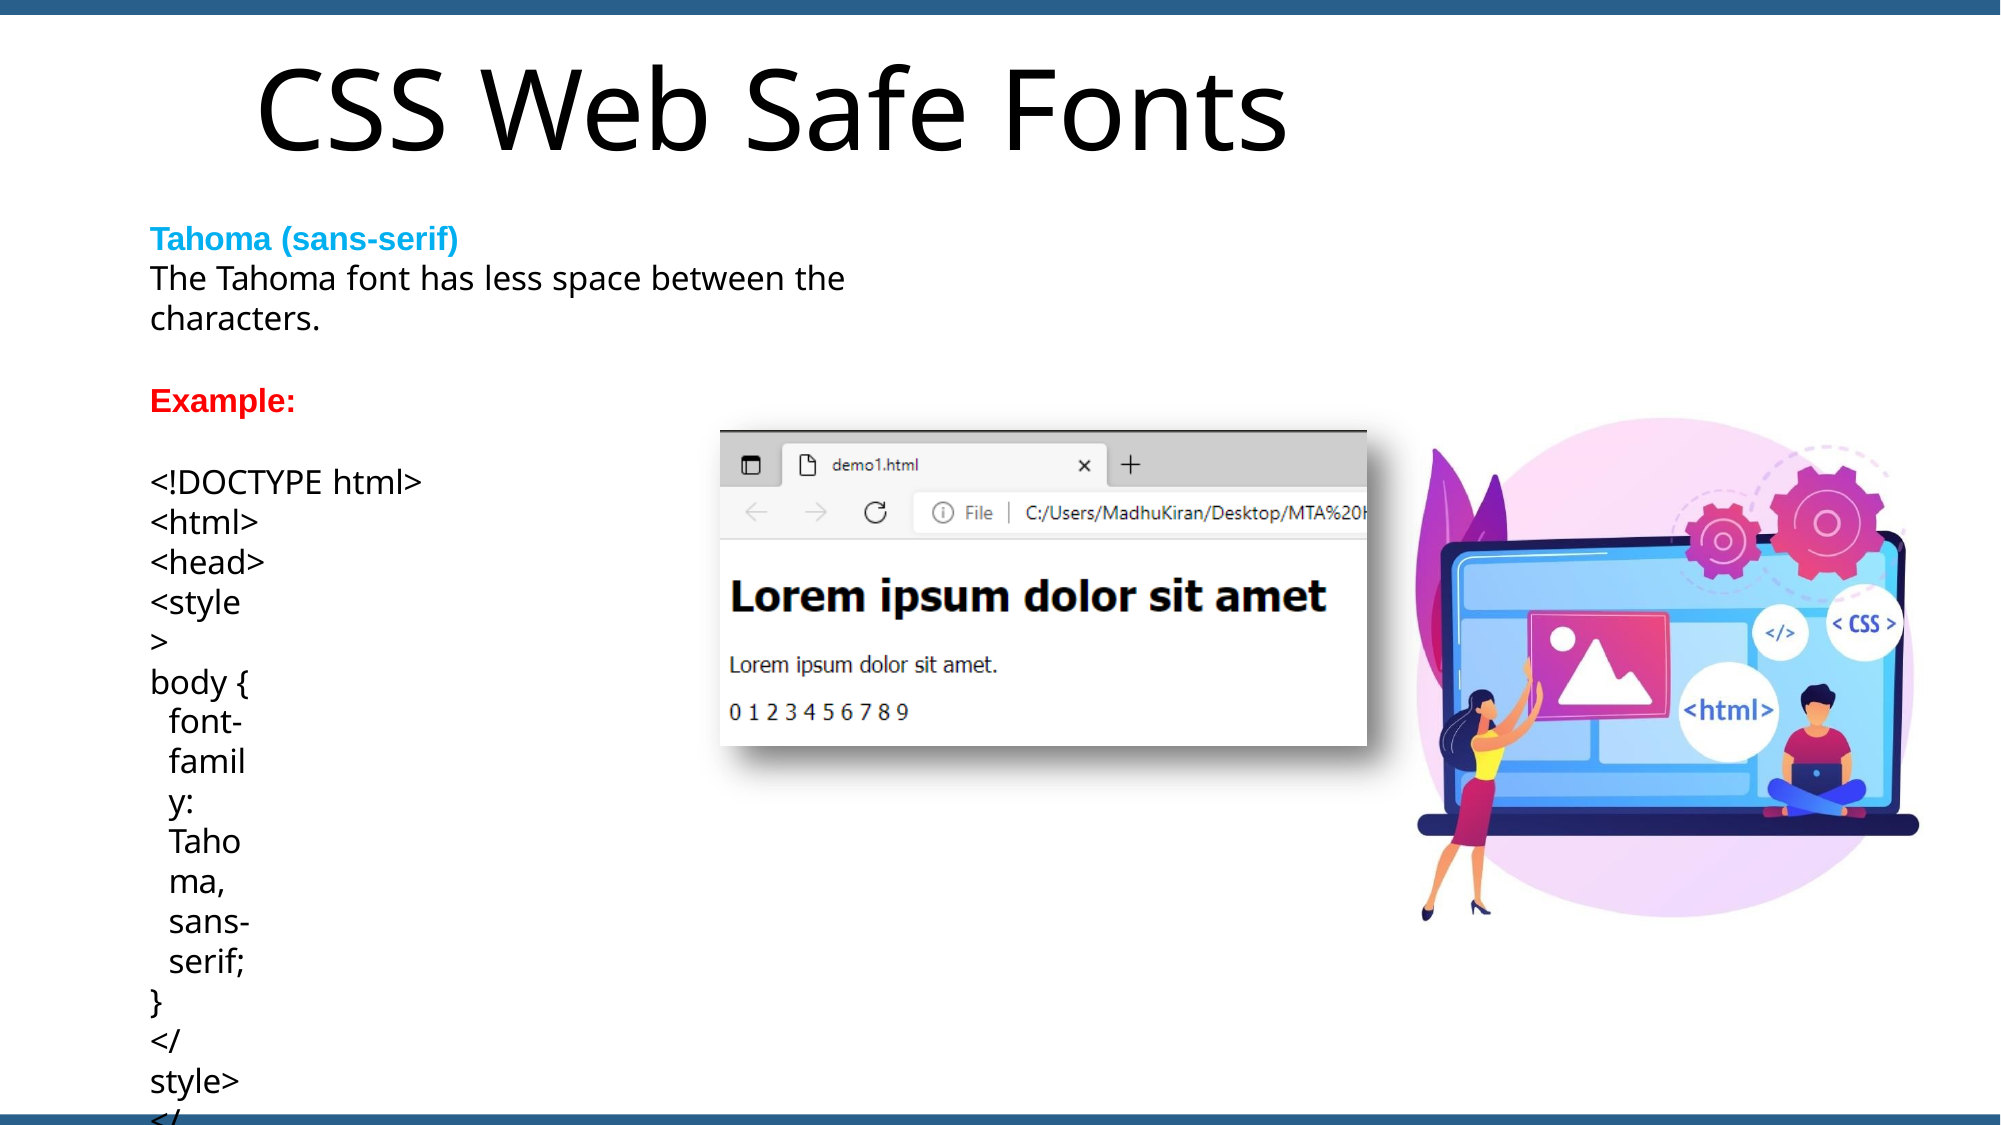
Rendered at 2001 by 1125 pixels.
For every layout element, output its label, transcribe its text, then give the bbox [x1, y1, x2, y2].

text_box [688, 398, 1924, 927]
title CSS Web Safe Fonts [252, 35, 1324, 226]
text_box Tahoma (sans-serif) The Tahoma font has less space between the characters. Example: <!DOCTYPE html> <html> <head> <style> body { font-family: Tahoma, sans-serif; } </style> </head> <body> <h1>Lorem ipsum dolor sit amet</h1> <p>Lorem ipsum dolor sit amet.</p> <p>0 1 2 3 4 5 6 7 8 9</p> </body> </html> [147, 215, 996, 1125]
